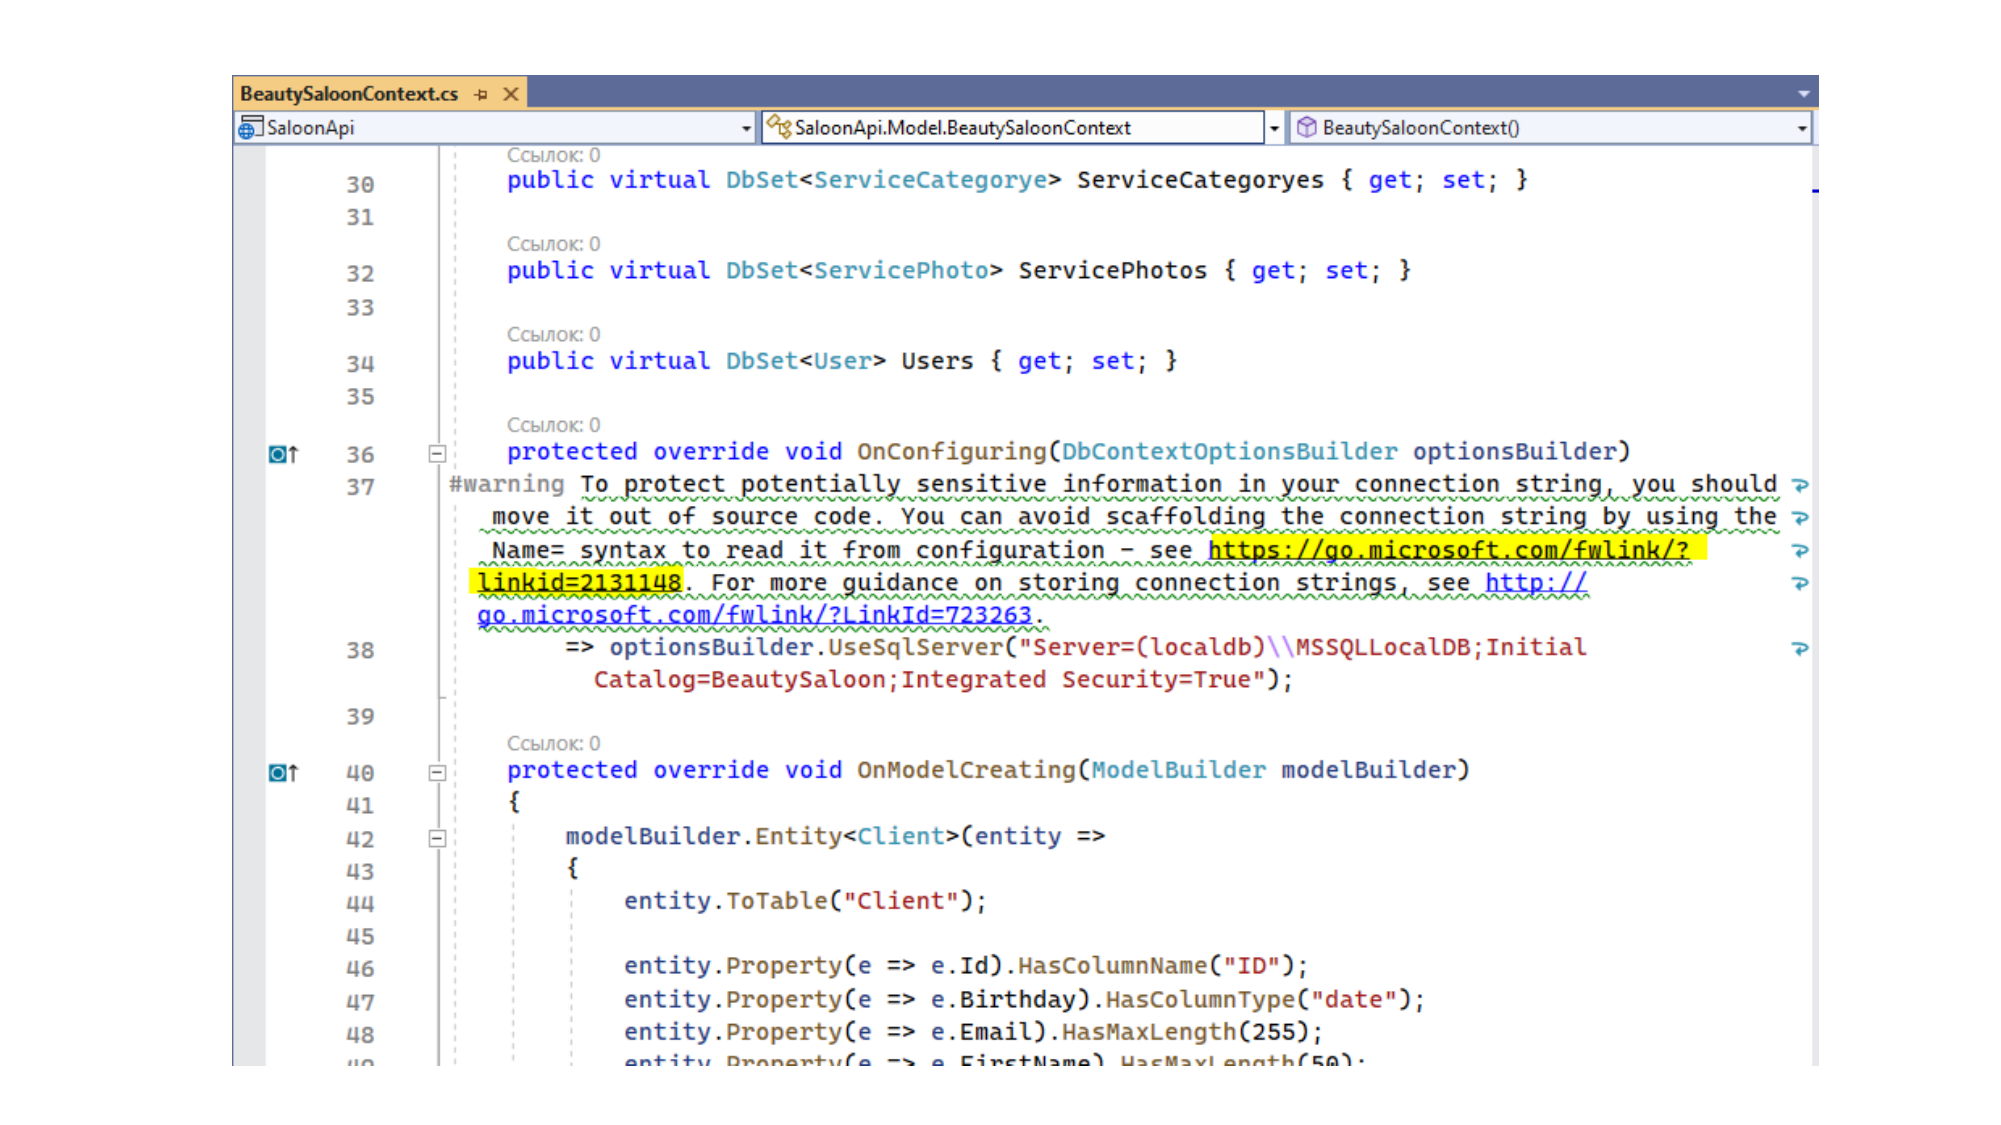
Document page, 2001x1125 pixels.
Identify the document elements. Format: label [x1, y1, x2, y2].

picture [231, 75, 1819, 1066]
